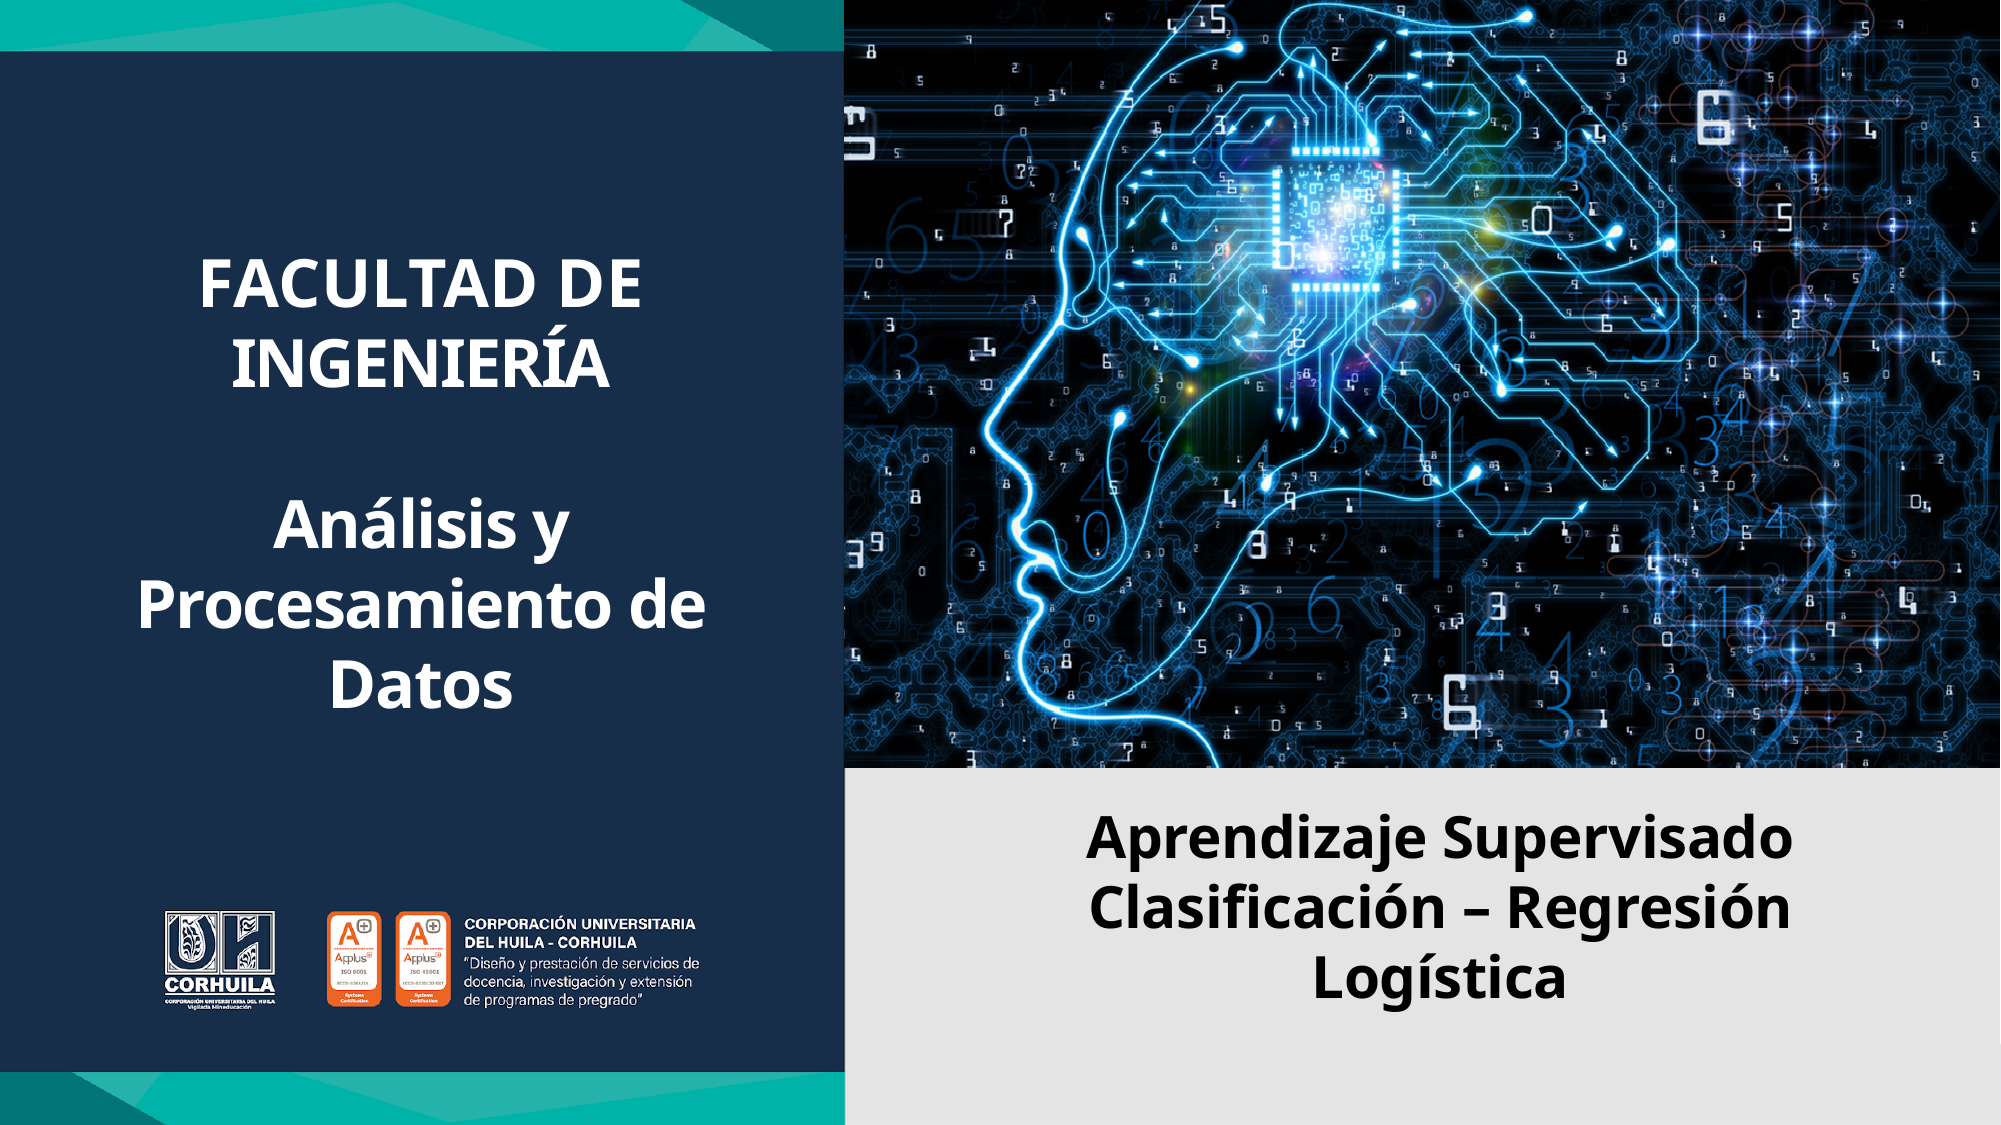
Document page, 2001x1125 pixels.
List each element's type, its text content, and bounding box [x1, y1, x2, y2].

picture [0, 0, 2001, 1125]
text_box FACULTAD DE INGENIERÍA Análisis y Procesamiento de Datos [76, 238, 766, 803]
text_box Aprendizaje Supervisado Clasificación – Regresión Logística [939, 793, 1940, 1018]
